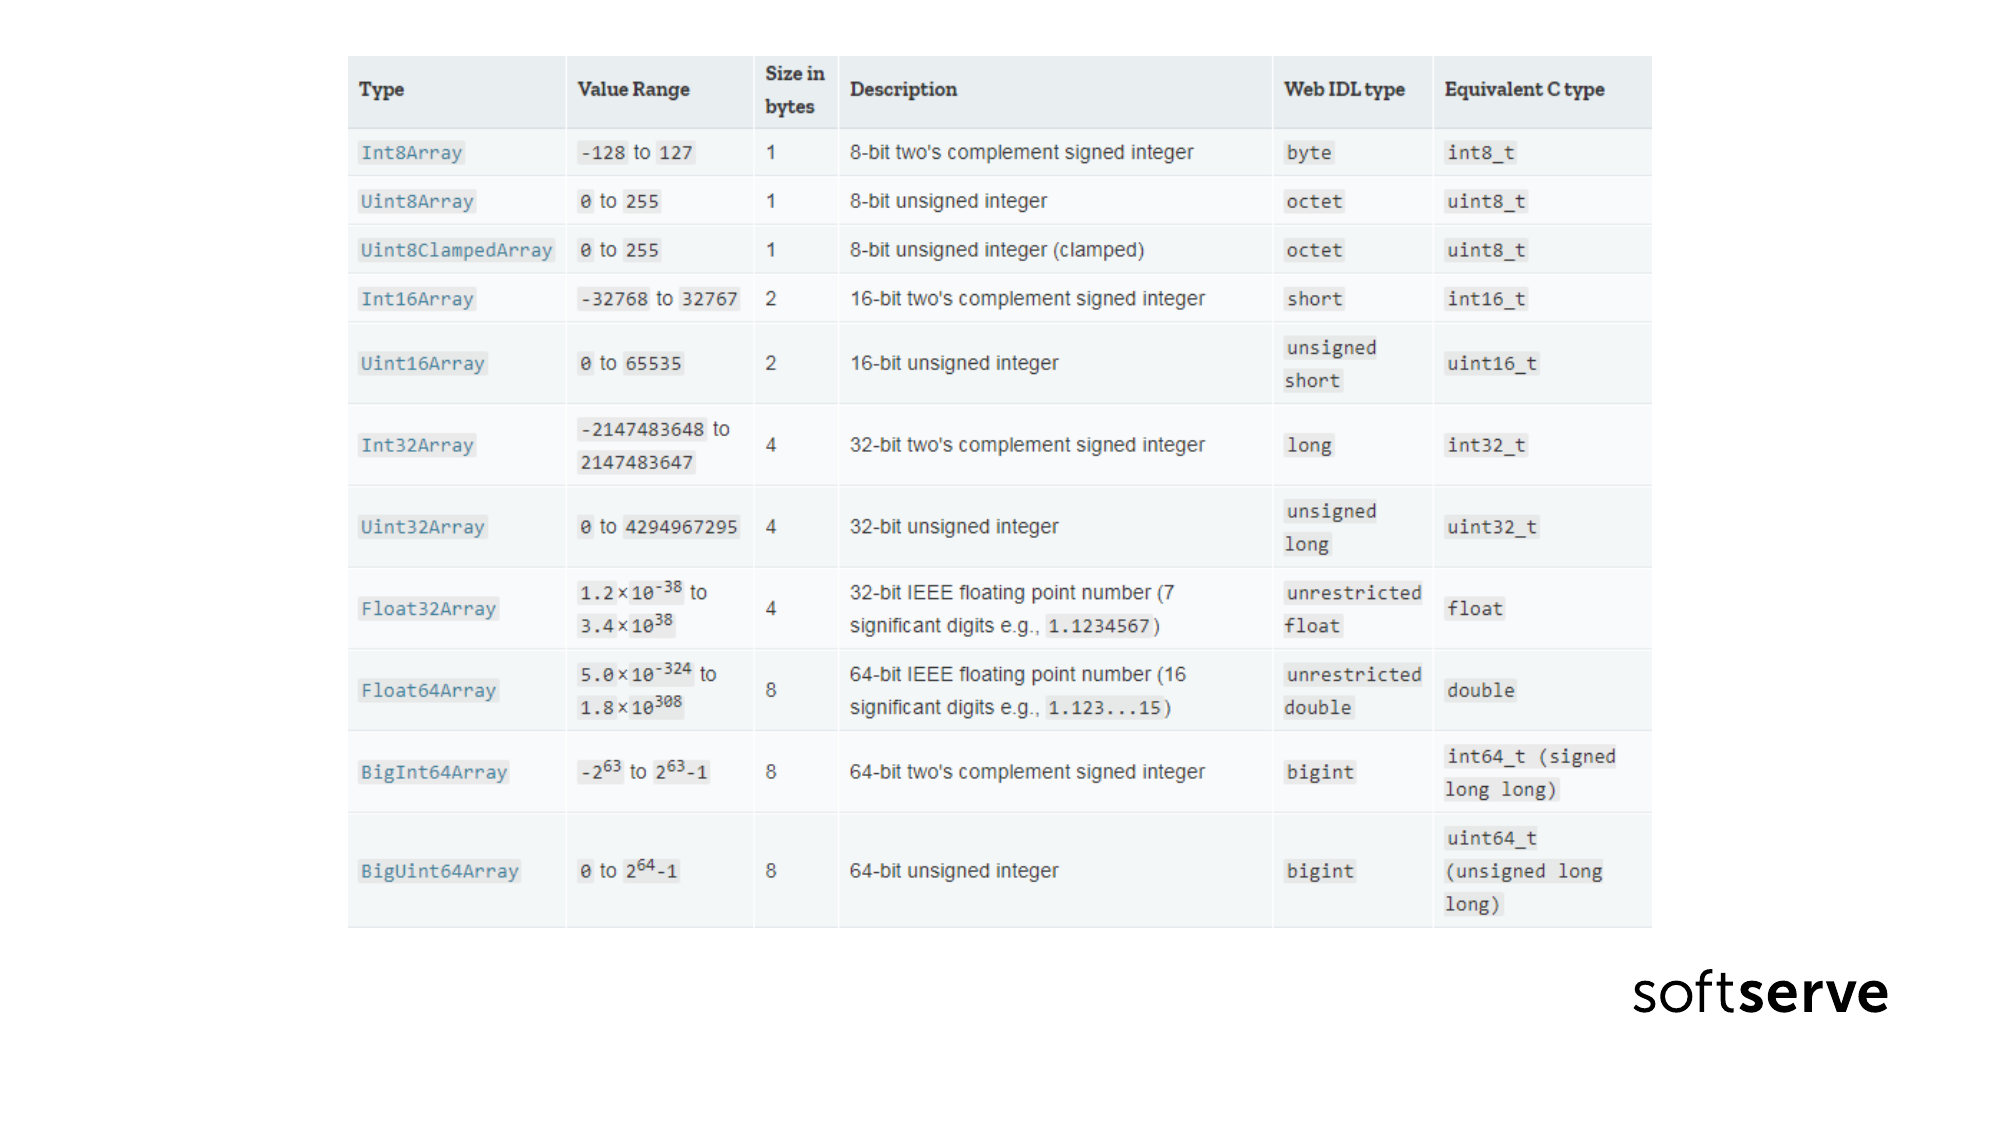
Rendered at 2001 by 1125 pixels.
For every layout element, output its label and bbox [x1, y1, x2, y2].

picture [348, 56, 1652, 928]
